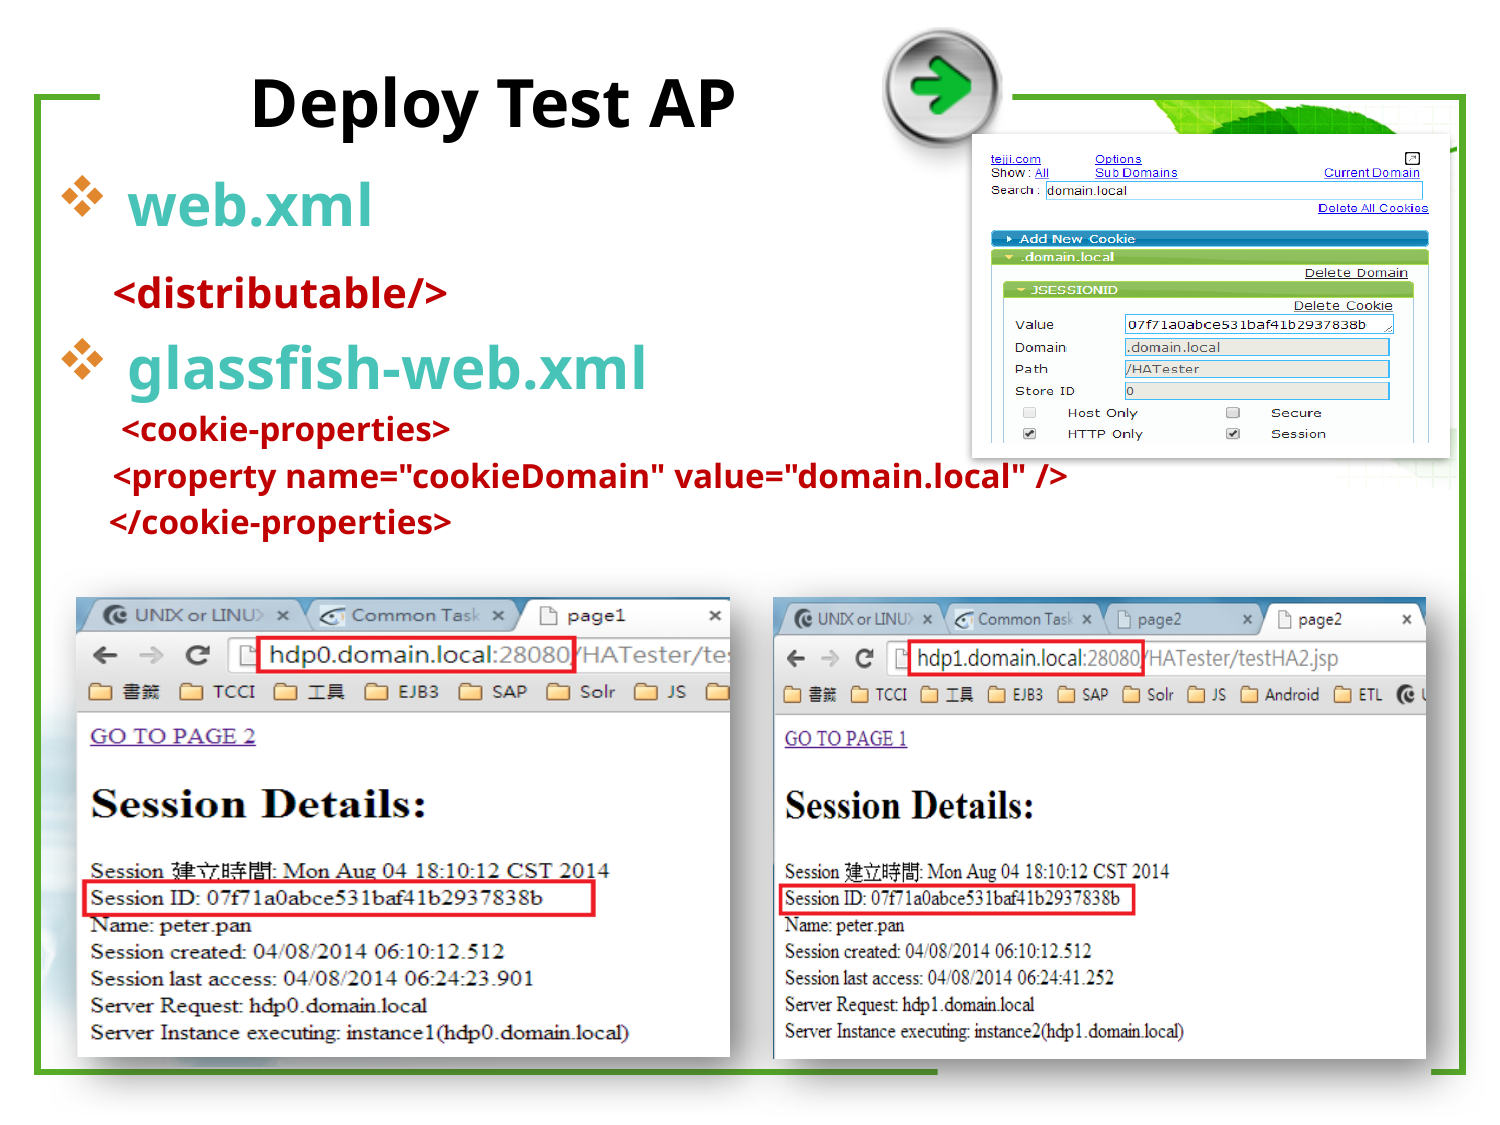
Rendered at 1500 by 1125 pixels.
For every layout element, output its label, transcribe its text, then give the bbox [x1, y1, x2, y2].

picture [773, 597, 1426, 1060]
picture [882, 27, 1005, 160]
picture [41, 597, 730, 1067]
picture [985, 148, 1436, 444]
title Deploy Test AP [112, 54, 876, 148]
picture [1024, 100, 1457, 518]
list web.xml <distributable/> glassfish-web.xml <cookie-properties> <property name="cookieDomain" value="domain.local" /> </cookie-properties> [41, 160, 1378, 587]
